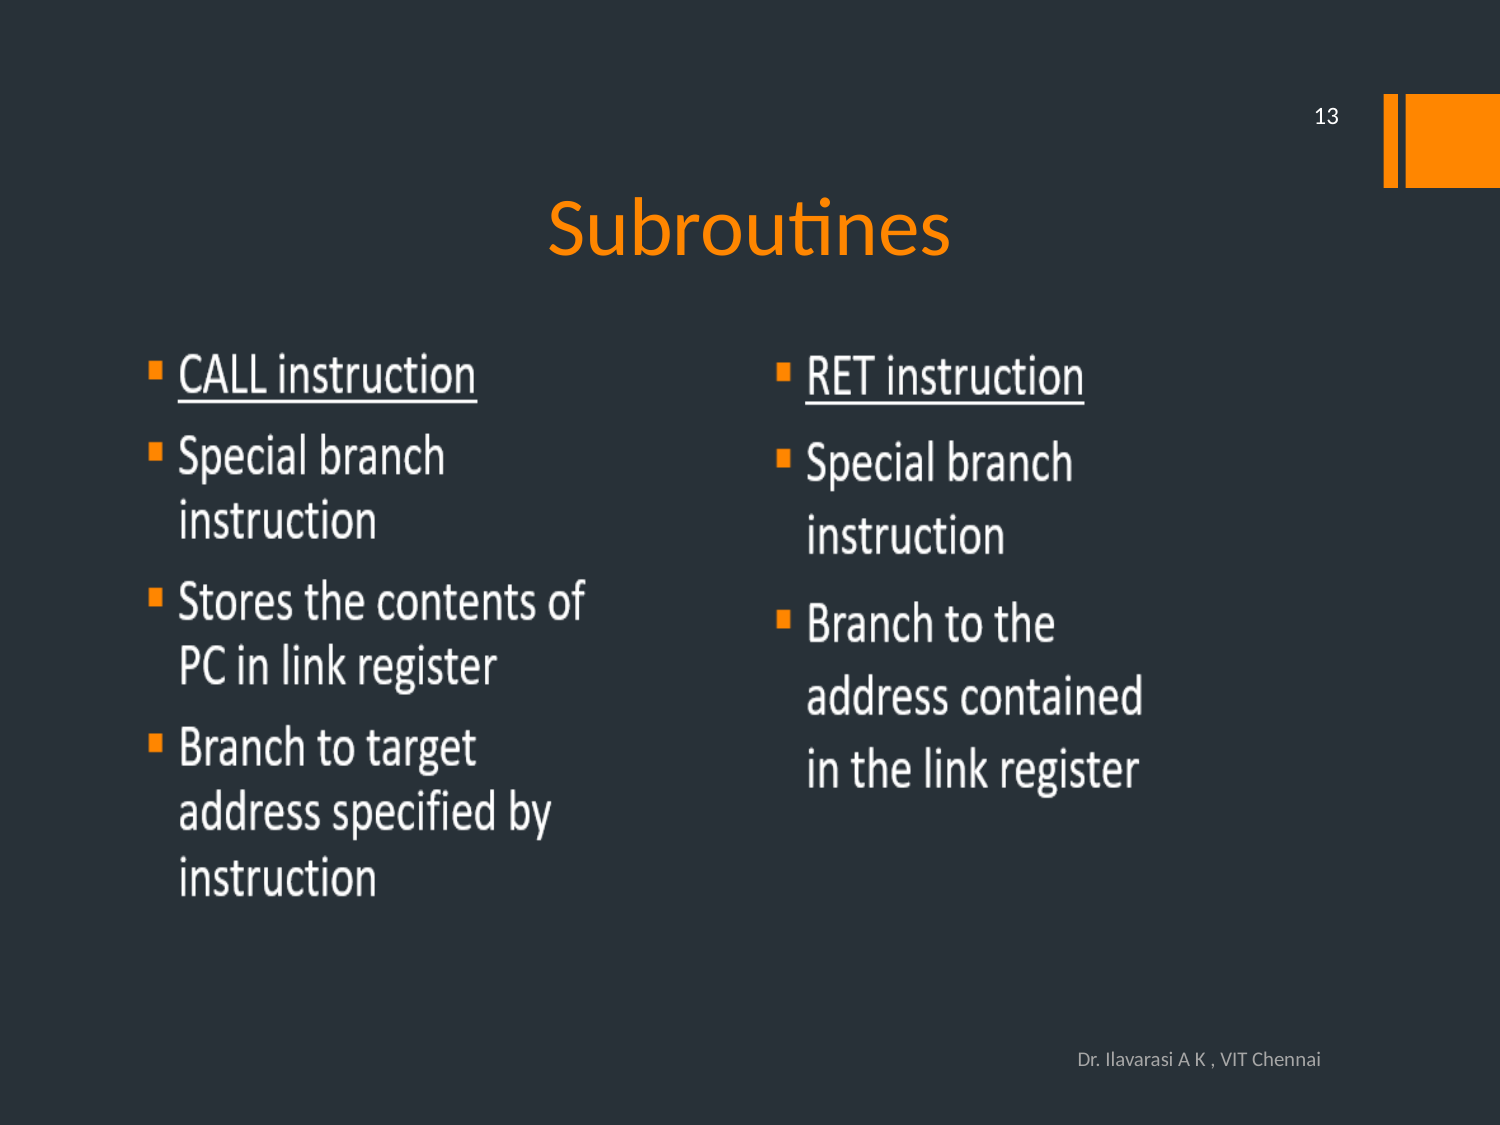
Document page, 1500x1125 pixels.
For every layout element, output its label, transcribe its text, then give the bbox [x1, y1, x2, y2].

picture [88, 311, 1412, 994]
title Subroutines [150, 90, 1350, 280]
slide_number 13 [1199, 90, 1355, 140]
footer Dr. Ilavarasi A K , VIT Chennai [1062, 1045, 1431, 1096]
